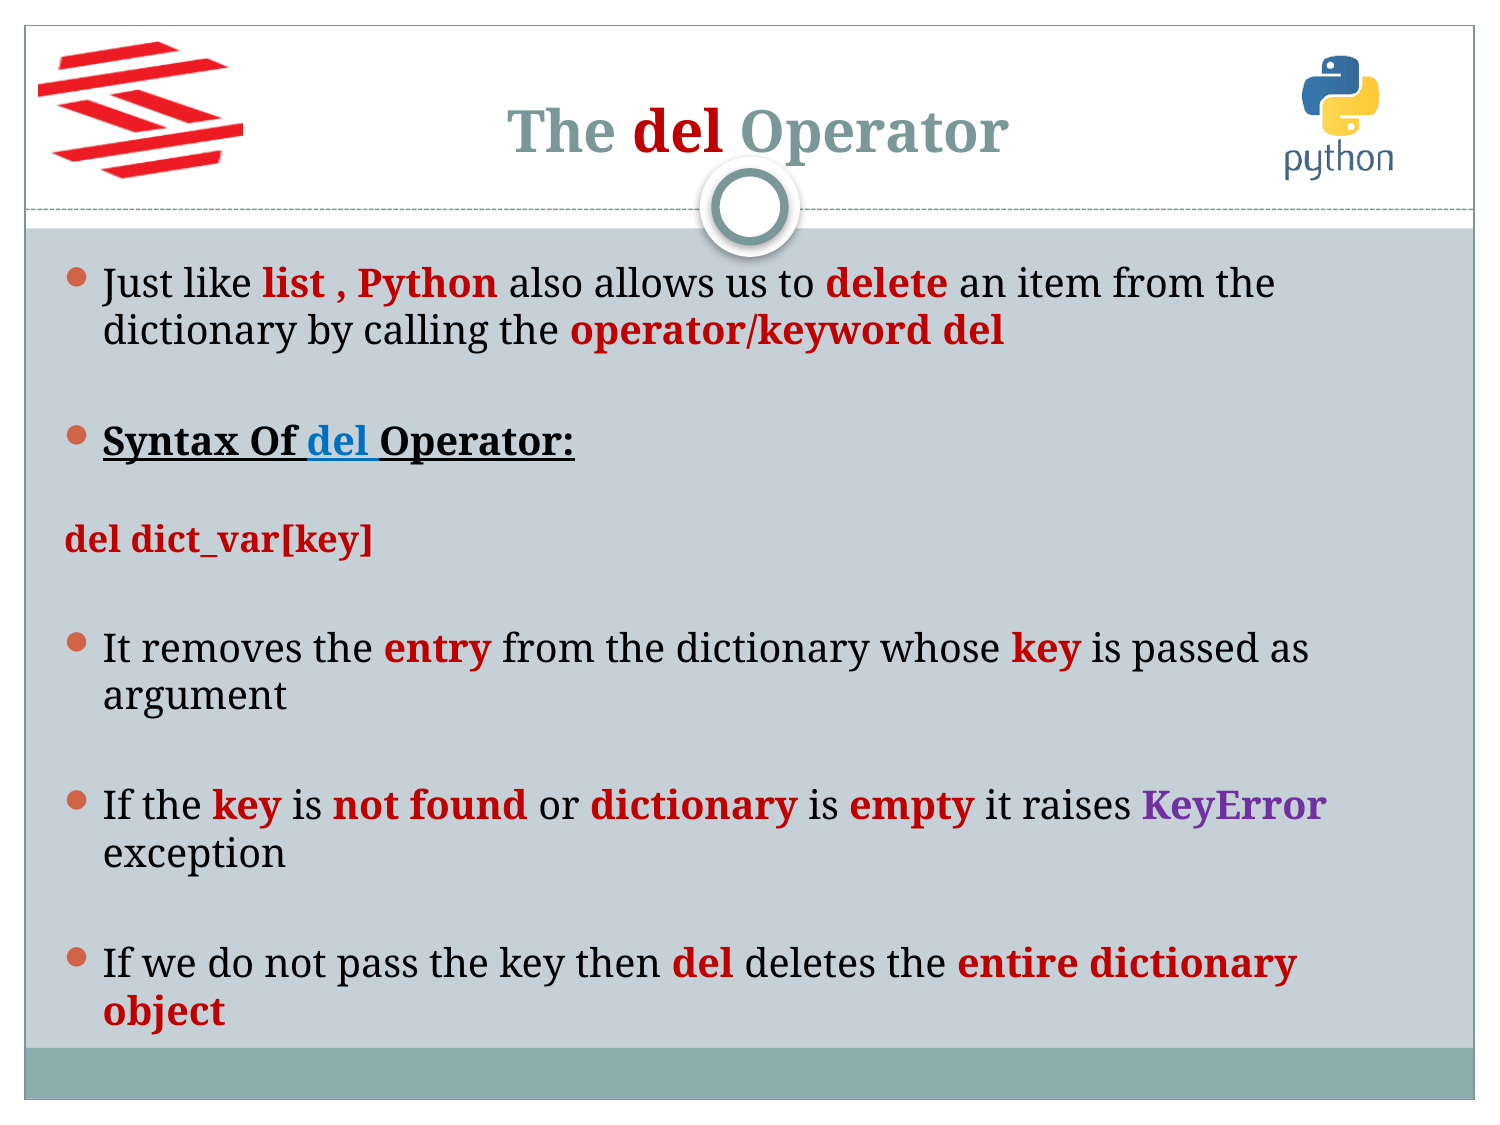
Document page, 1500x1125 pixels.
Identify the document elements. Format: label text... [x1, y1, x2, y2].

picture [1206, 53, 1471, 186]
title The del Operator [248, 46, 1459, 172]
list Just like list , Python also allows us to delete an item from the dictionary by calling the operator/keyword del Syntax Of del Operator: del dict_var[key] It removes the entry from the dictionary whose key is passed as argument If the key is not found or dictionary is empty it raises KeyError exception If we do not pass the key then del deletes the entire dictionary object [49, 250, 1445, 1047]
picture [37, 40, 243, 185]
